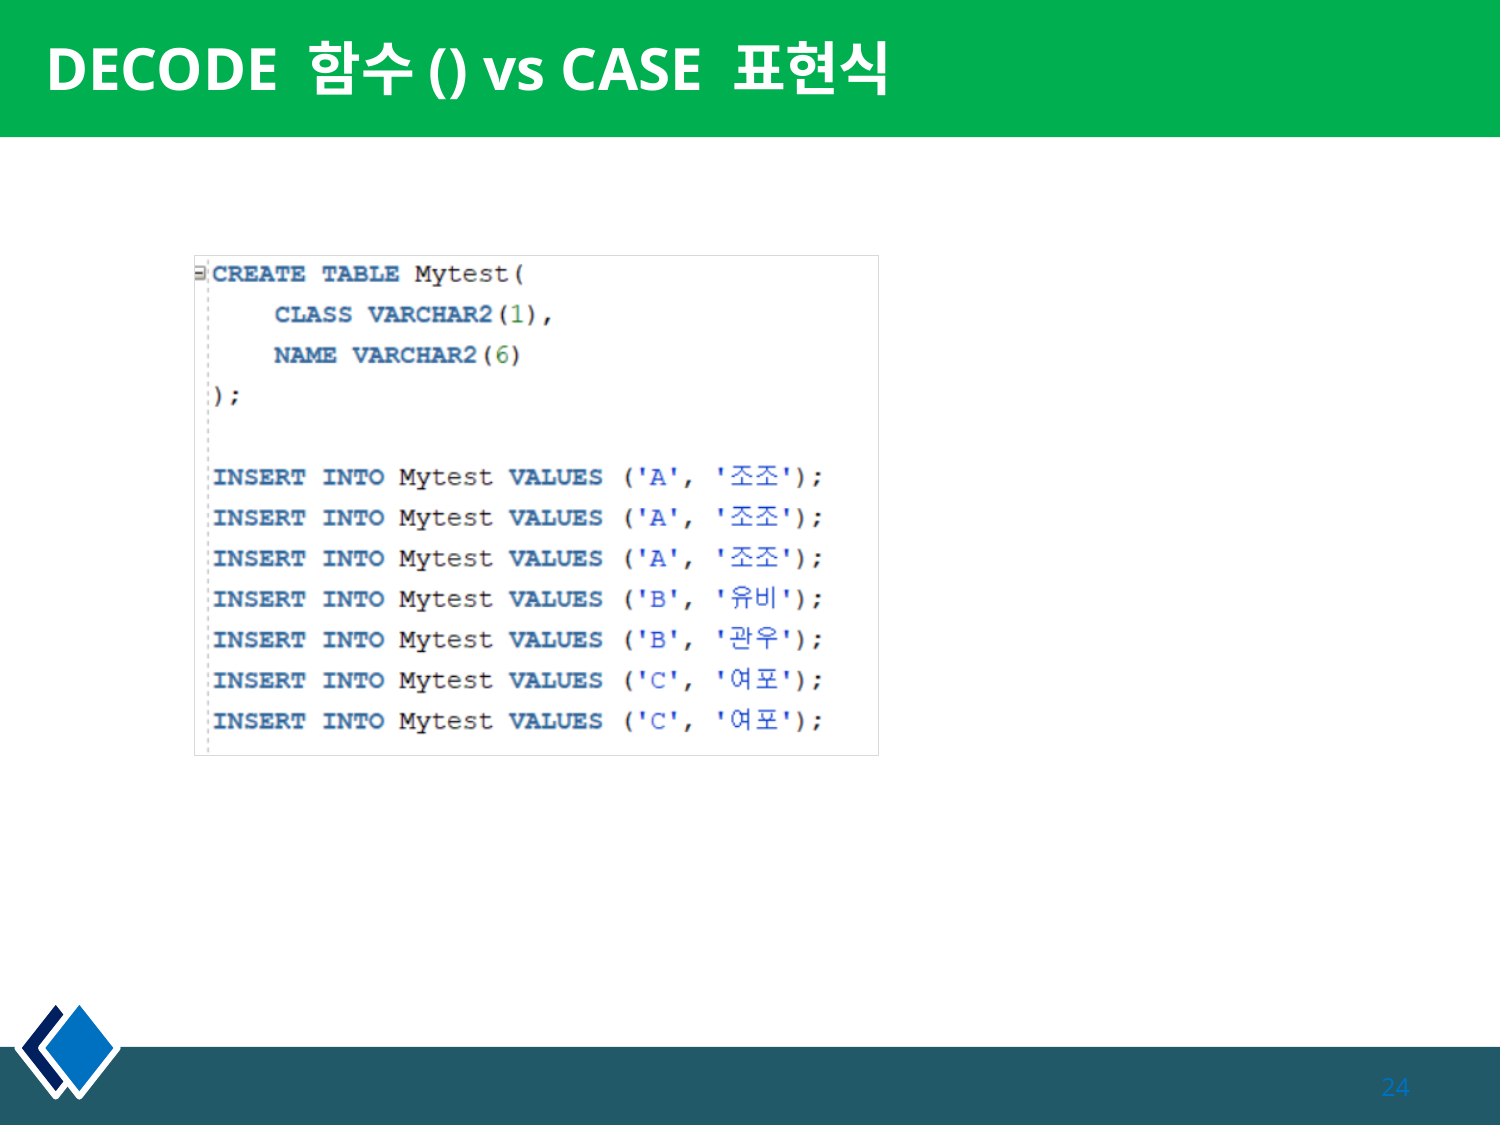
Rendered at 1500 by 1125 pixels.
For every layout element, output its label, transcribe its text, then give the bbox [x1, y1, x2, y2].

slide_number 24 [1340, 1058, 1425, 1119]
picture [194, 255, 879, 756]
title DECODE 함수() vs CASE 표현식 [0, 0, 939, 138]
